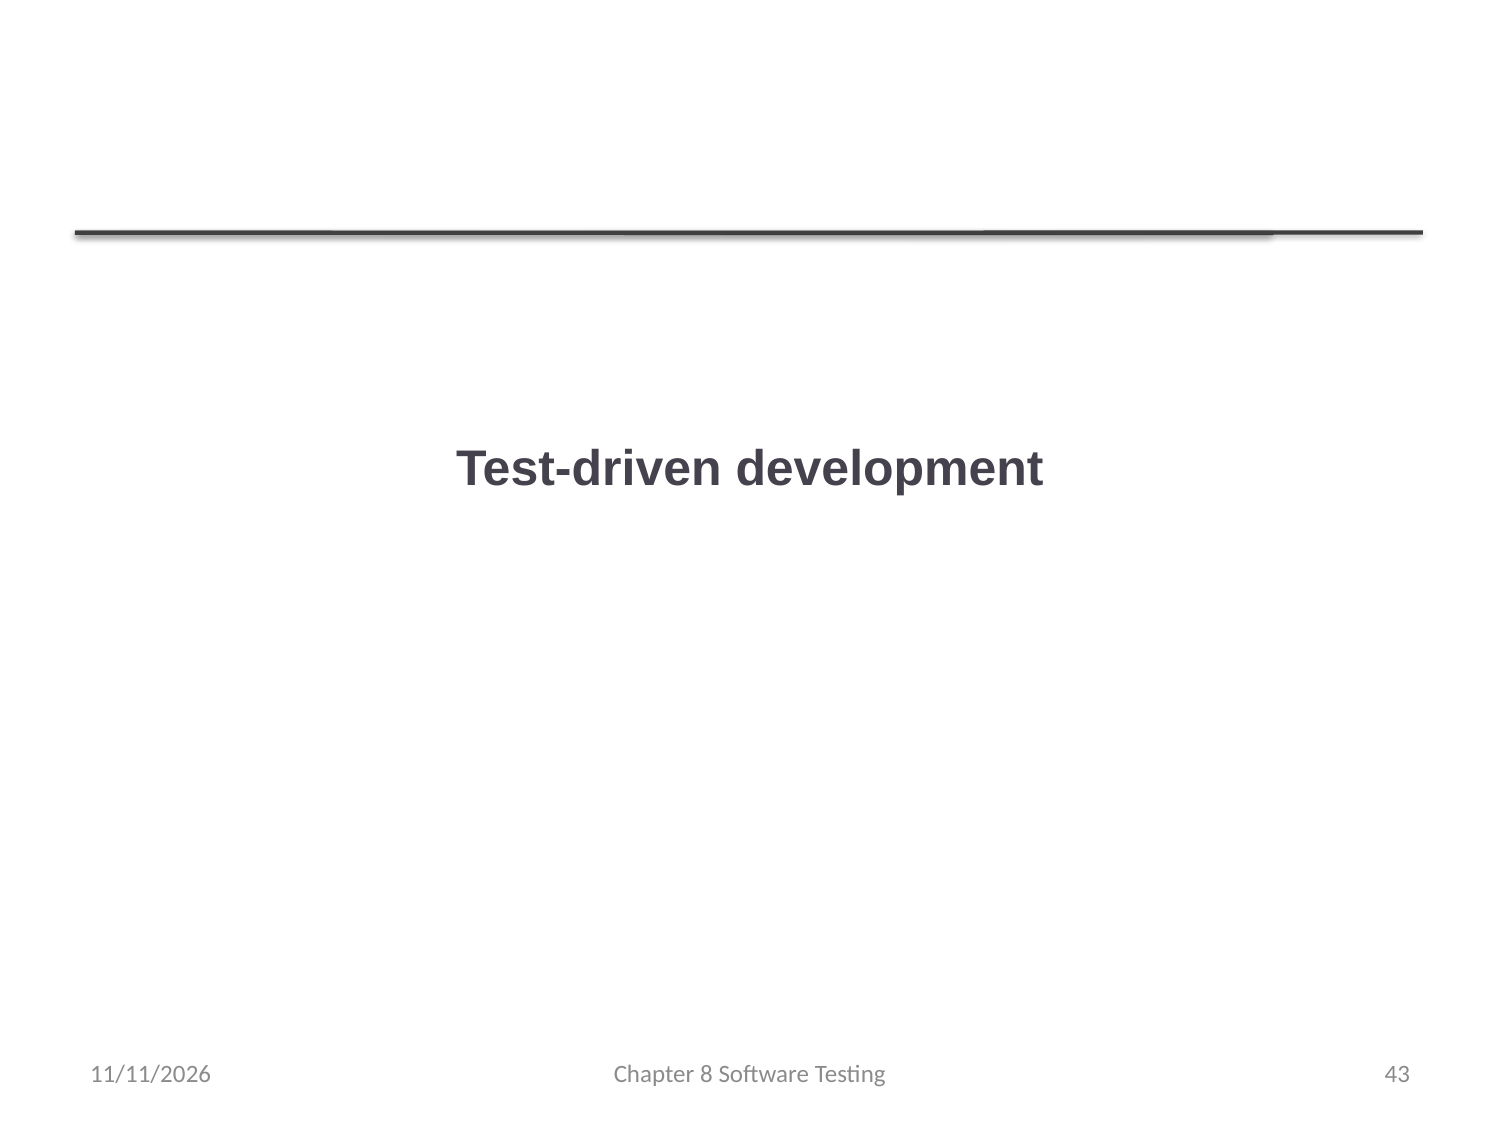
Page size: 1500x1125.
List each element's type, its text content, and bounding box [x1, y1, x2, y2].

slide_number 43 [1074, 1042, 1425, 1103]
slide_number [75, 1042, 425, 1103]
title Test-driven development [74, 370, 1426, 559]
footer Chapter 8 Software Testing [512, 1042, 988, 1103]
